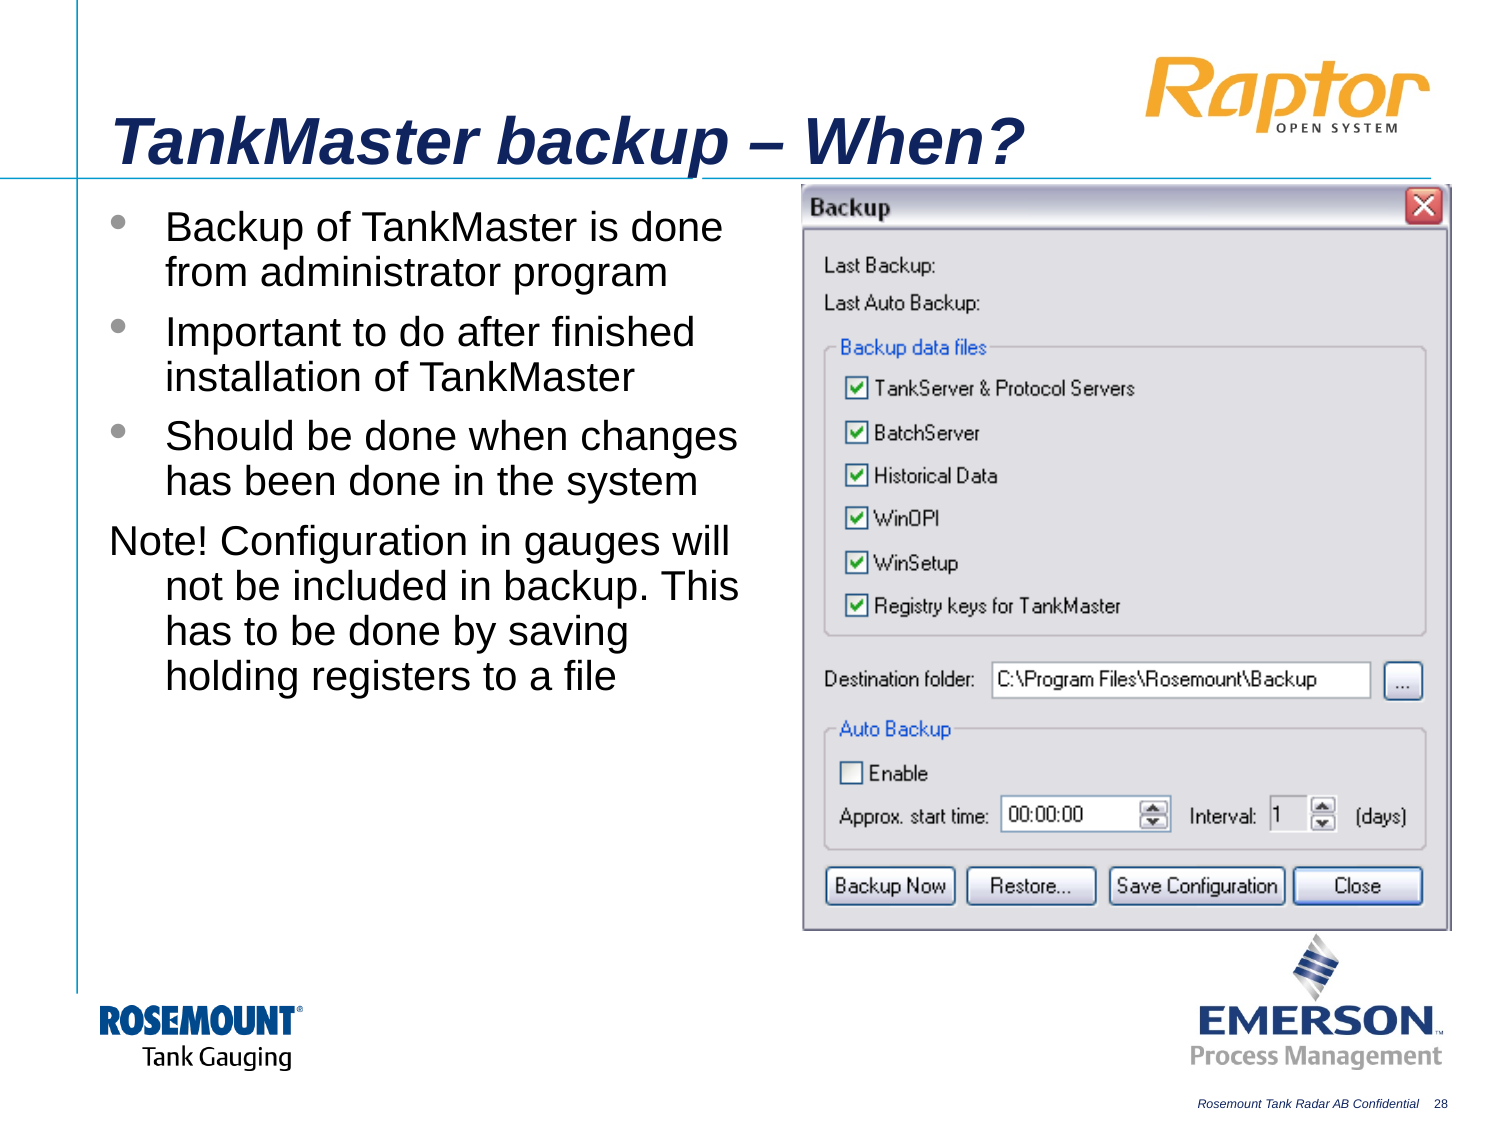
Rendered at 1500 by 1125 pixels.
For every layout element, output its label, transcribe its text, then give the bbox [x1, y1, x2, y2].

picture [100, 1005, 303, 1071]
picture [801, 184, 1461, 1098]
list Backup of TankMaster is done from administrator program Important to do after finished installation of TankMaster Should be done when changes has been done in the system Note! Configuration in gauges will not be included in backup. This has to be done by saving holding registers to a file [93, 197, 766, 944]
title TankMaster backup – When? [95, 66, 1342, 186]
picture [1139, 54, 1436, 135]
slide_number 28 [1412, 1095, 1449, 1109]
